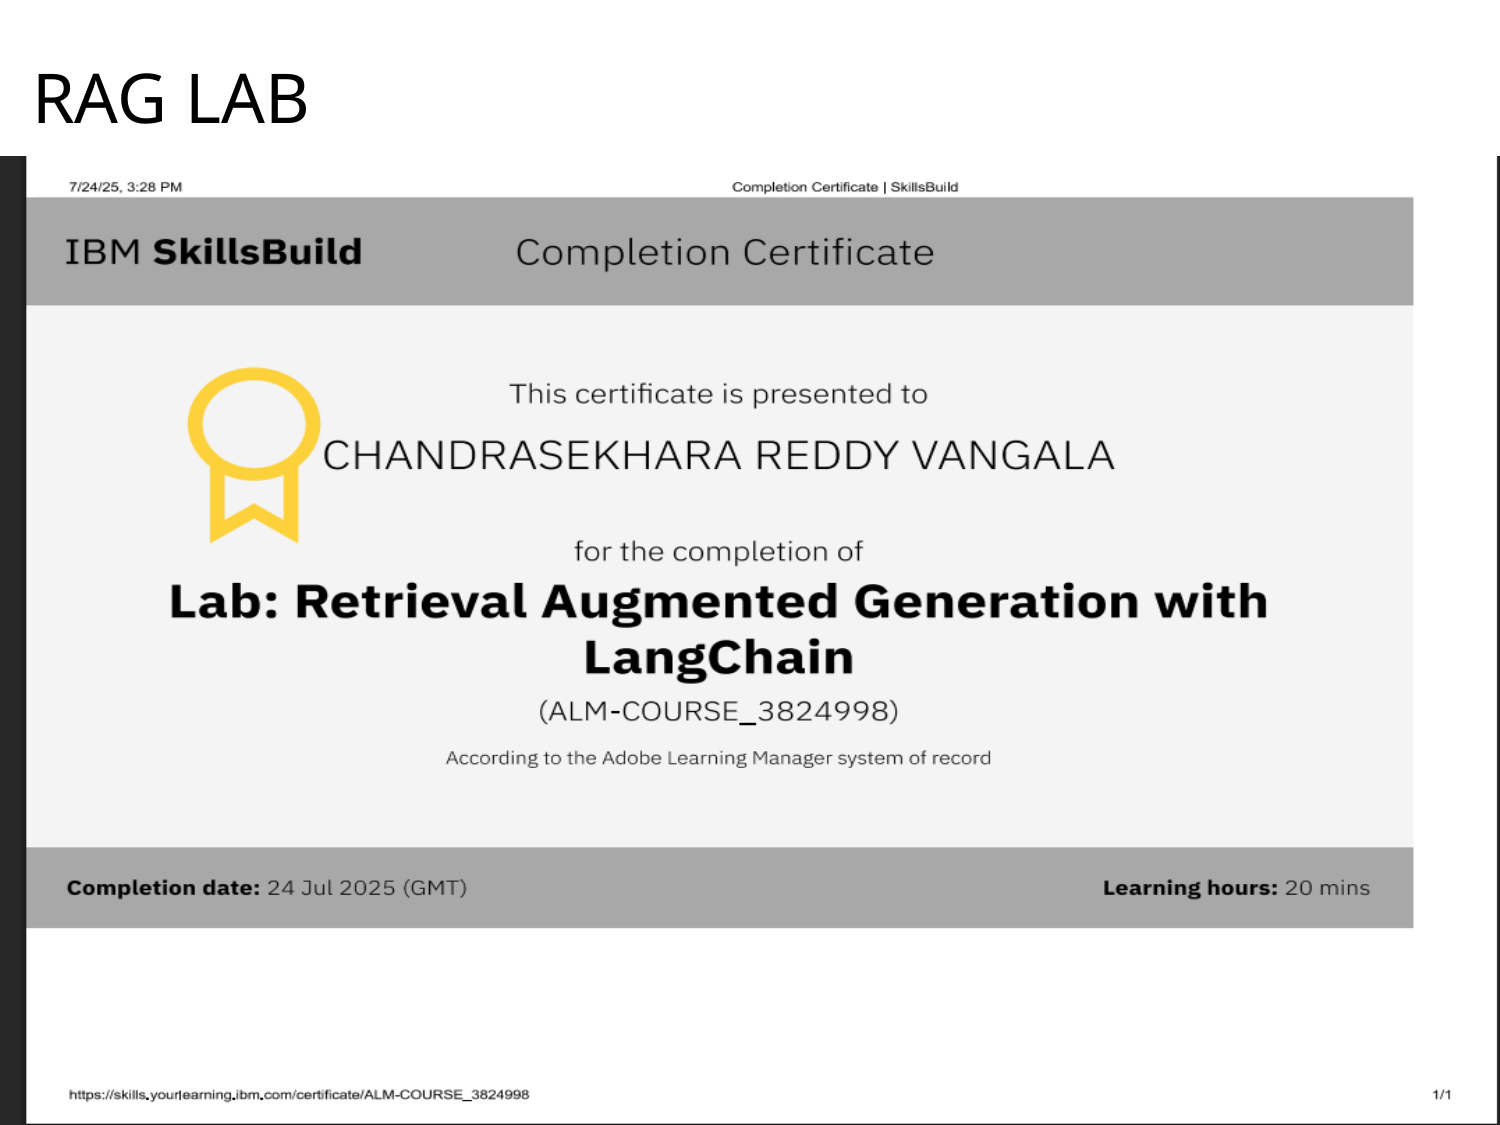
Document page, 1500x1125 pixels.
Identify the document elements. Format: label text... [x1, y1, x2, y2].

picture [0, 156, 1500, 1125]
title RAG LAB [17, 45, 1425, 156]
